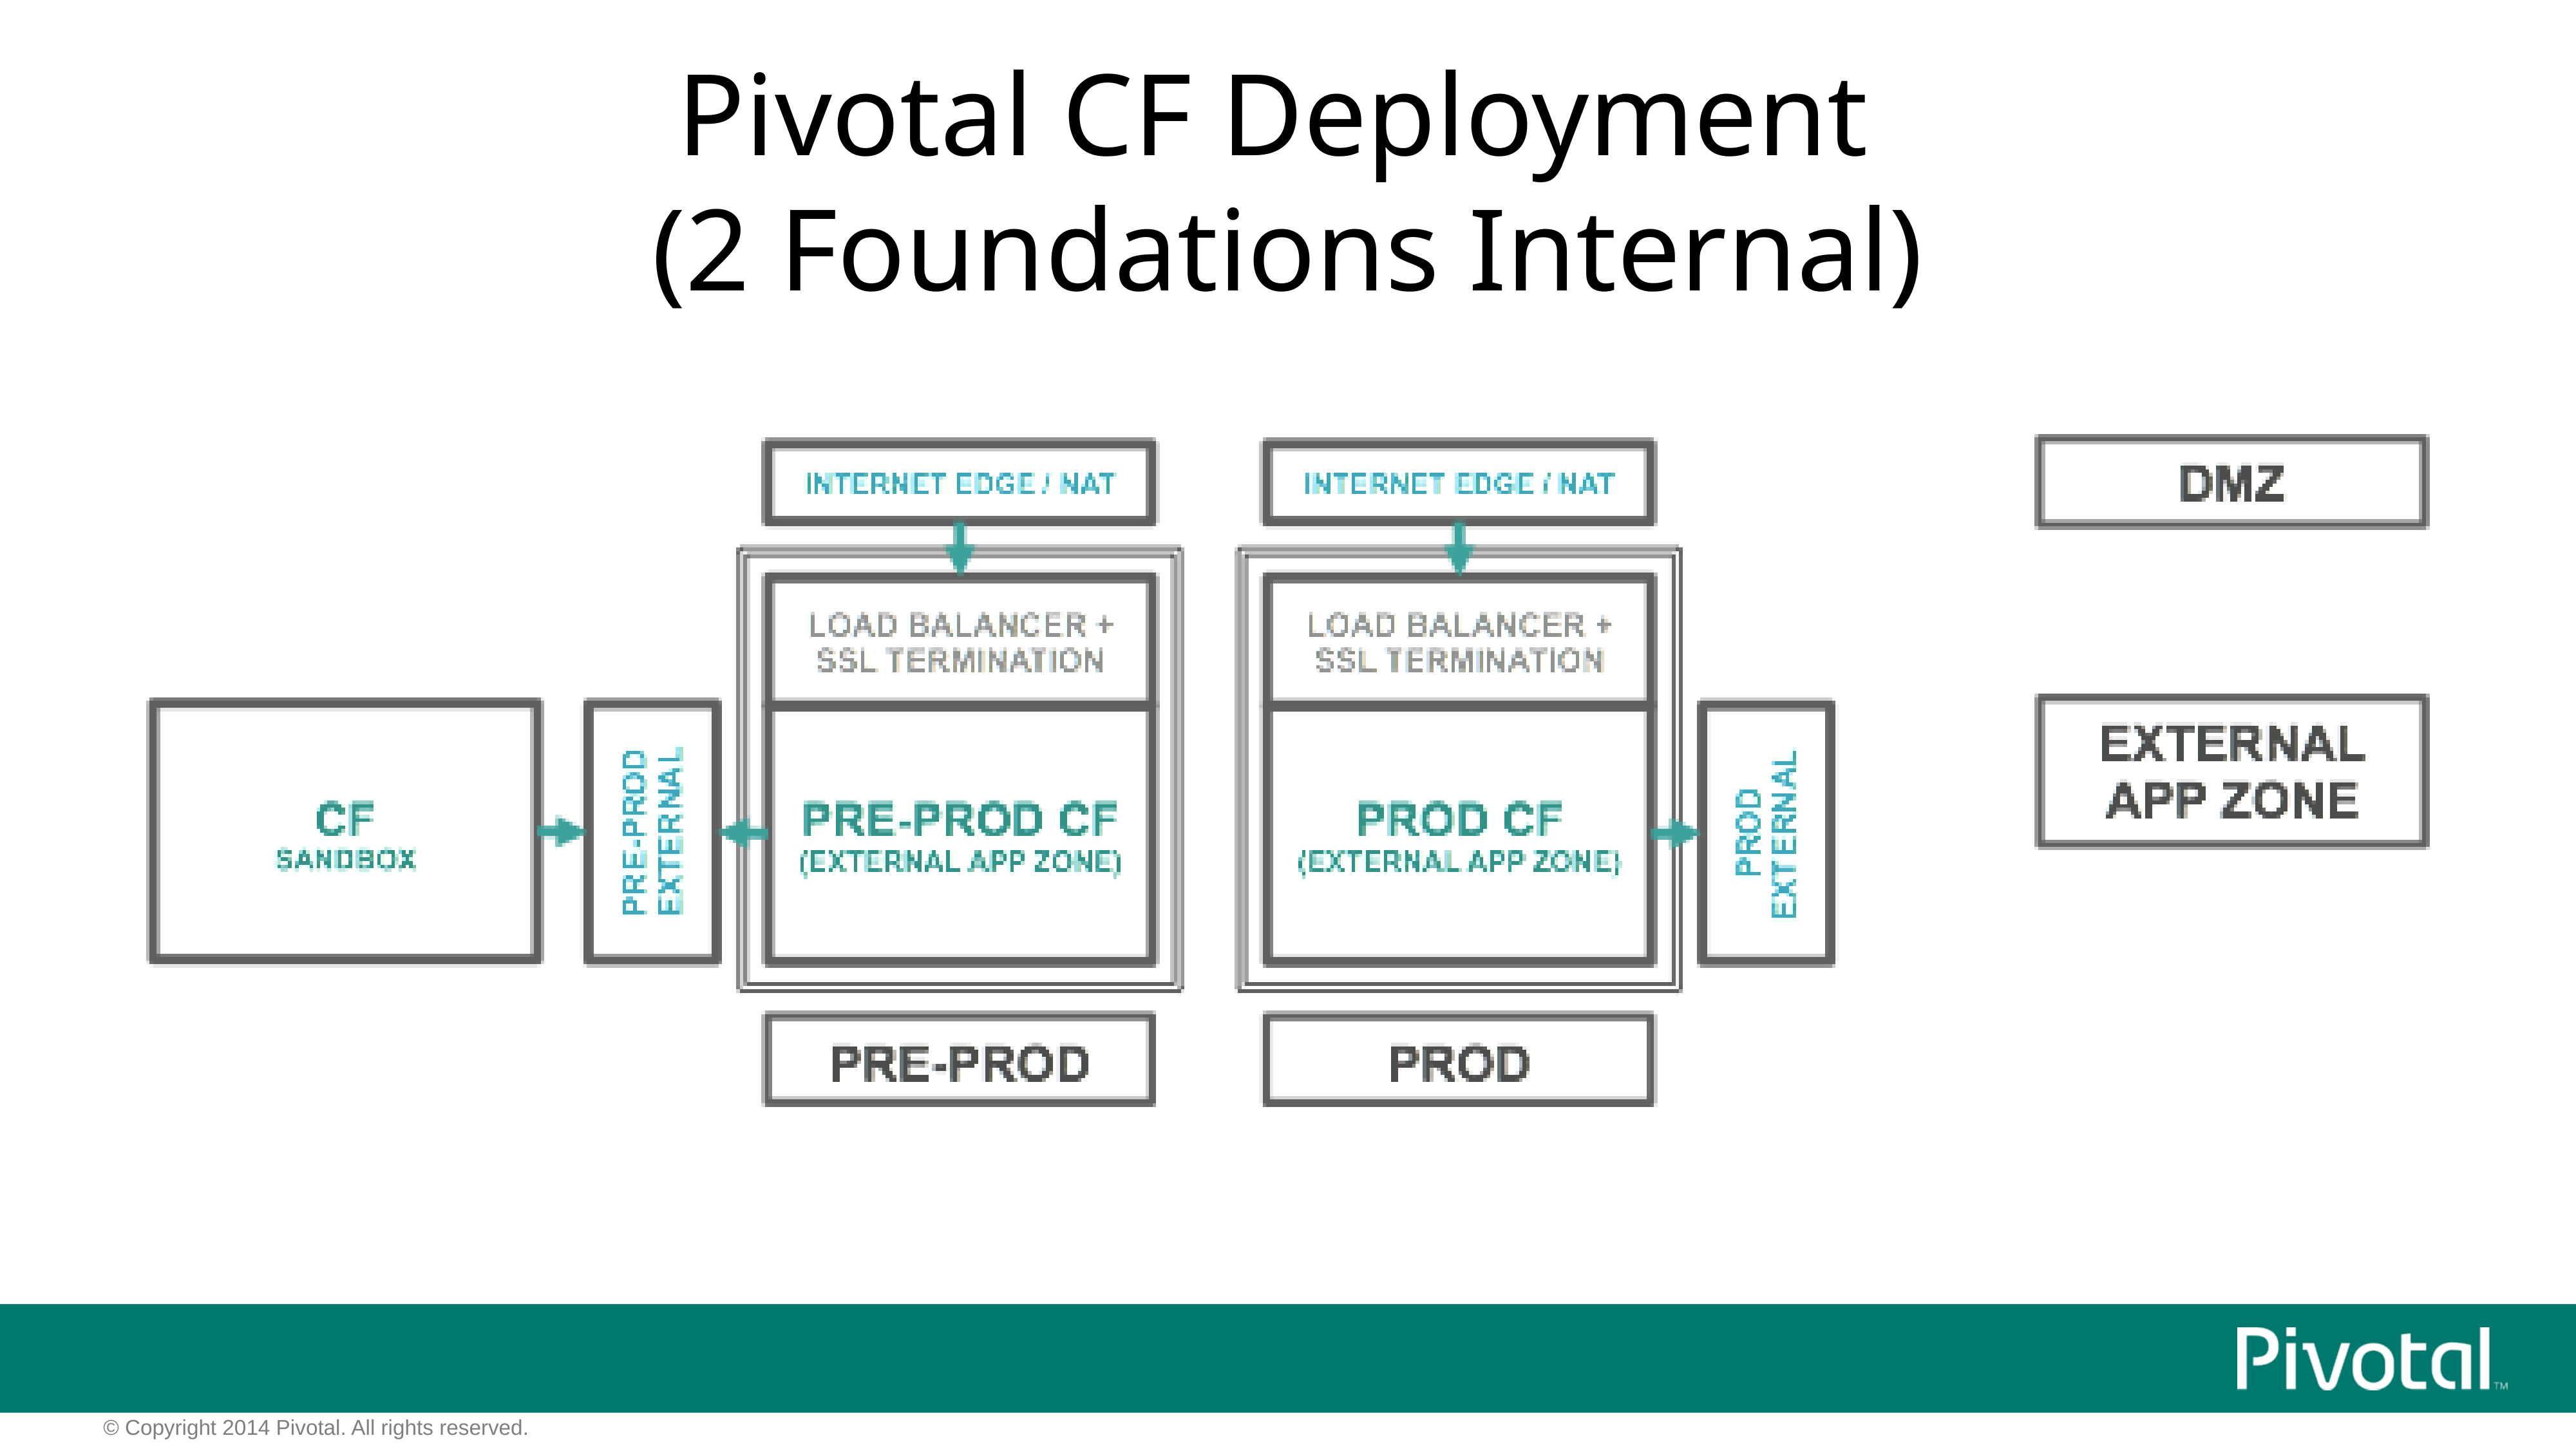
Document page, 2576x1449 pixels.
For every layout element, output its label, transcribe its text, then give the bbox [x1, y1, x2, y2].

picture [2237, 1327, 2508, 1390]
title Pivotal CF Deployment (2 Foundations Internal) [102, 42, 2474, 336]
picture [146, 434, 2430, 1107]
